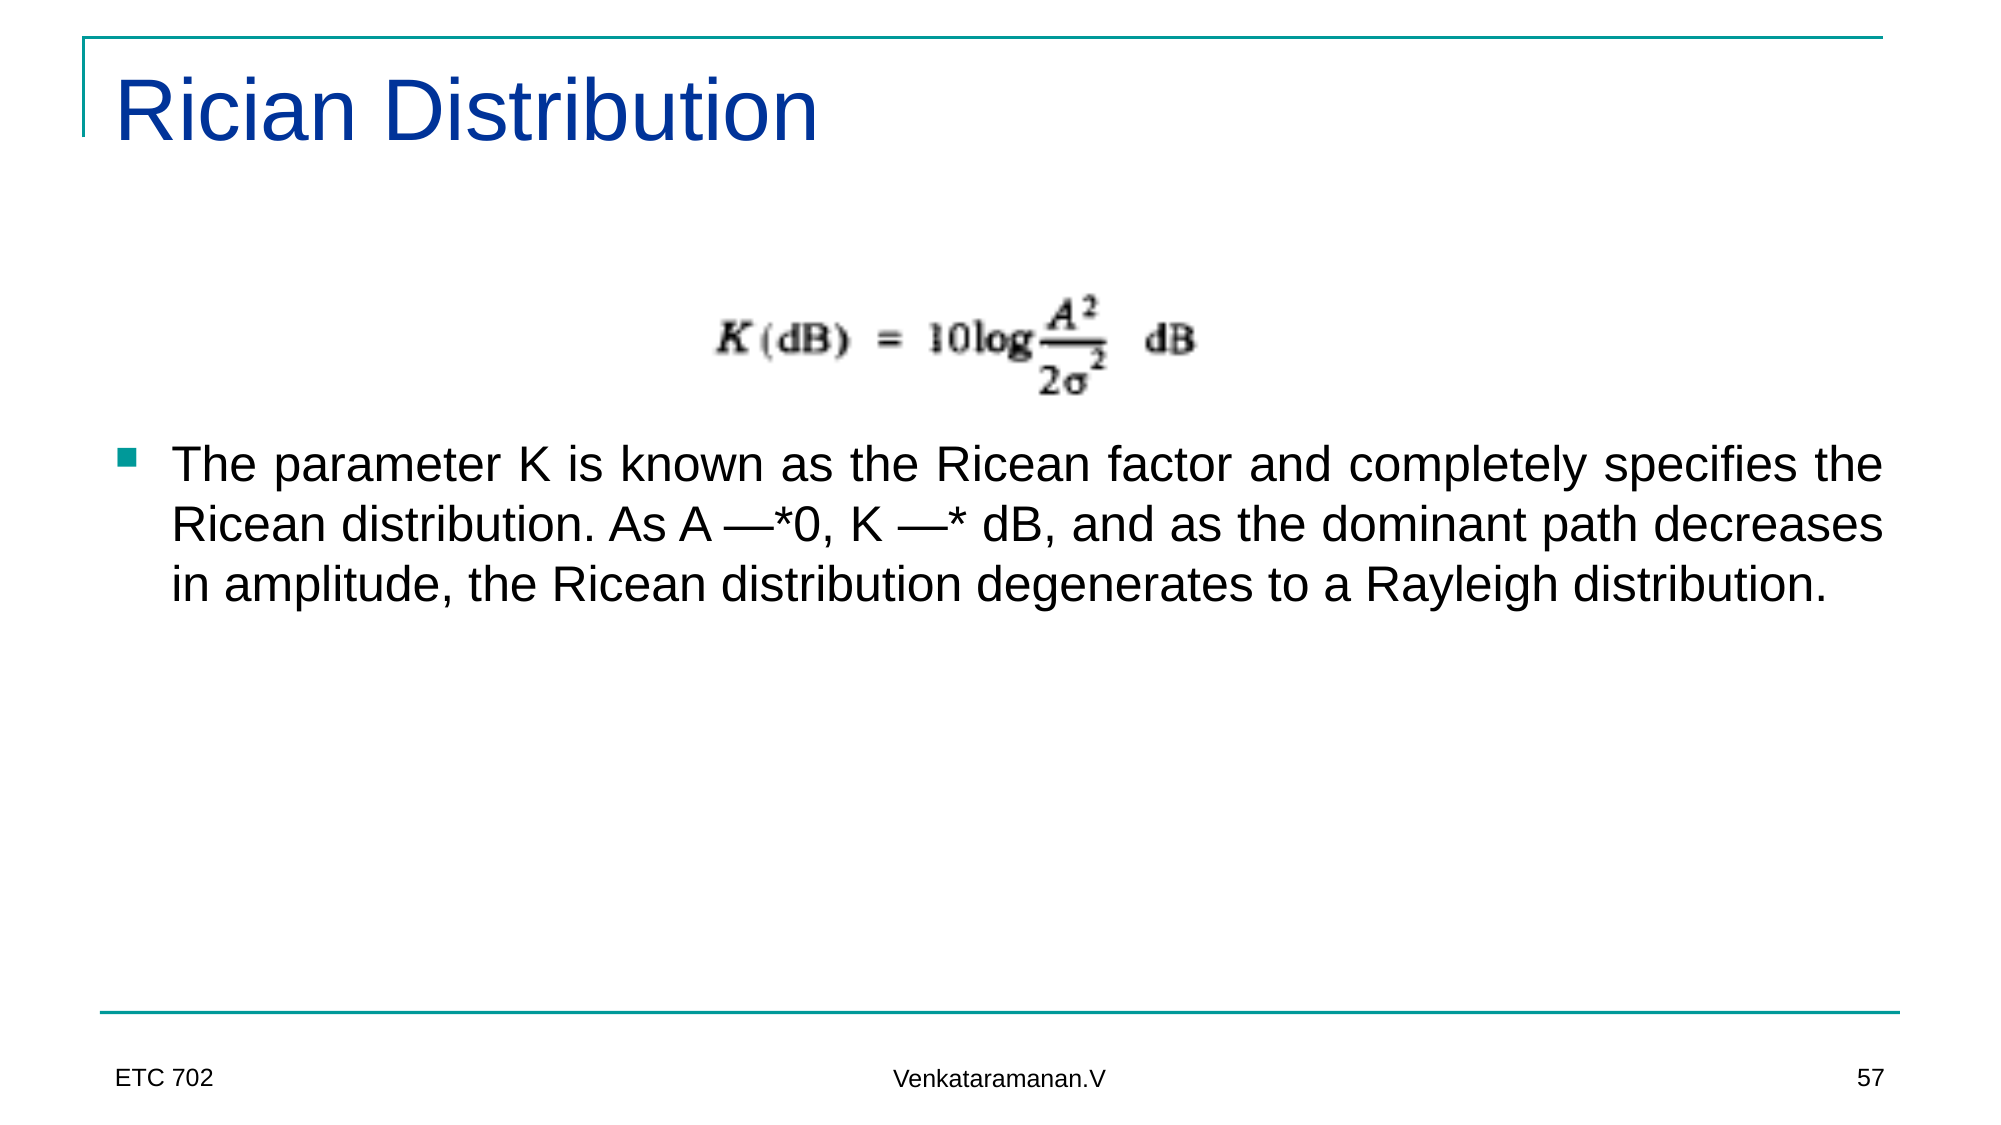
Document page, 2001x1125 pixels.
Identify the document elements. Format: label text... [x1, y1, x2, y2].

title Rician Distribution [99, 45, 1900, 233]
slide_number ETC 702 [99, 1024, 567, 1100]
footer Venkataramanan.V [683, 1025, 1317, 1100]
slide_number 57 [1433, 1024, 1900, 1100]
list The parameter K is known as the Ricean factor and completely specifies the Ricean distribution. As A —*0, K —* dB, and as the dominant path decreases in amplitude, the Ricean distribution degenerates to a Rayleigh distribution. [99, 262, 1900, 1006]
picture [687, 274, 1238, 410]
